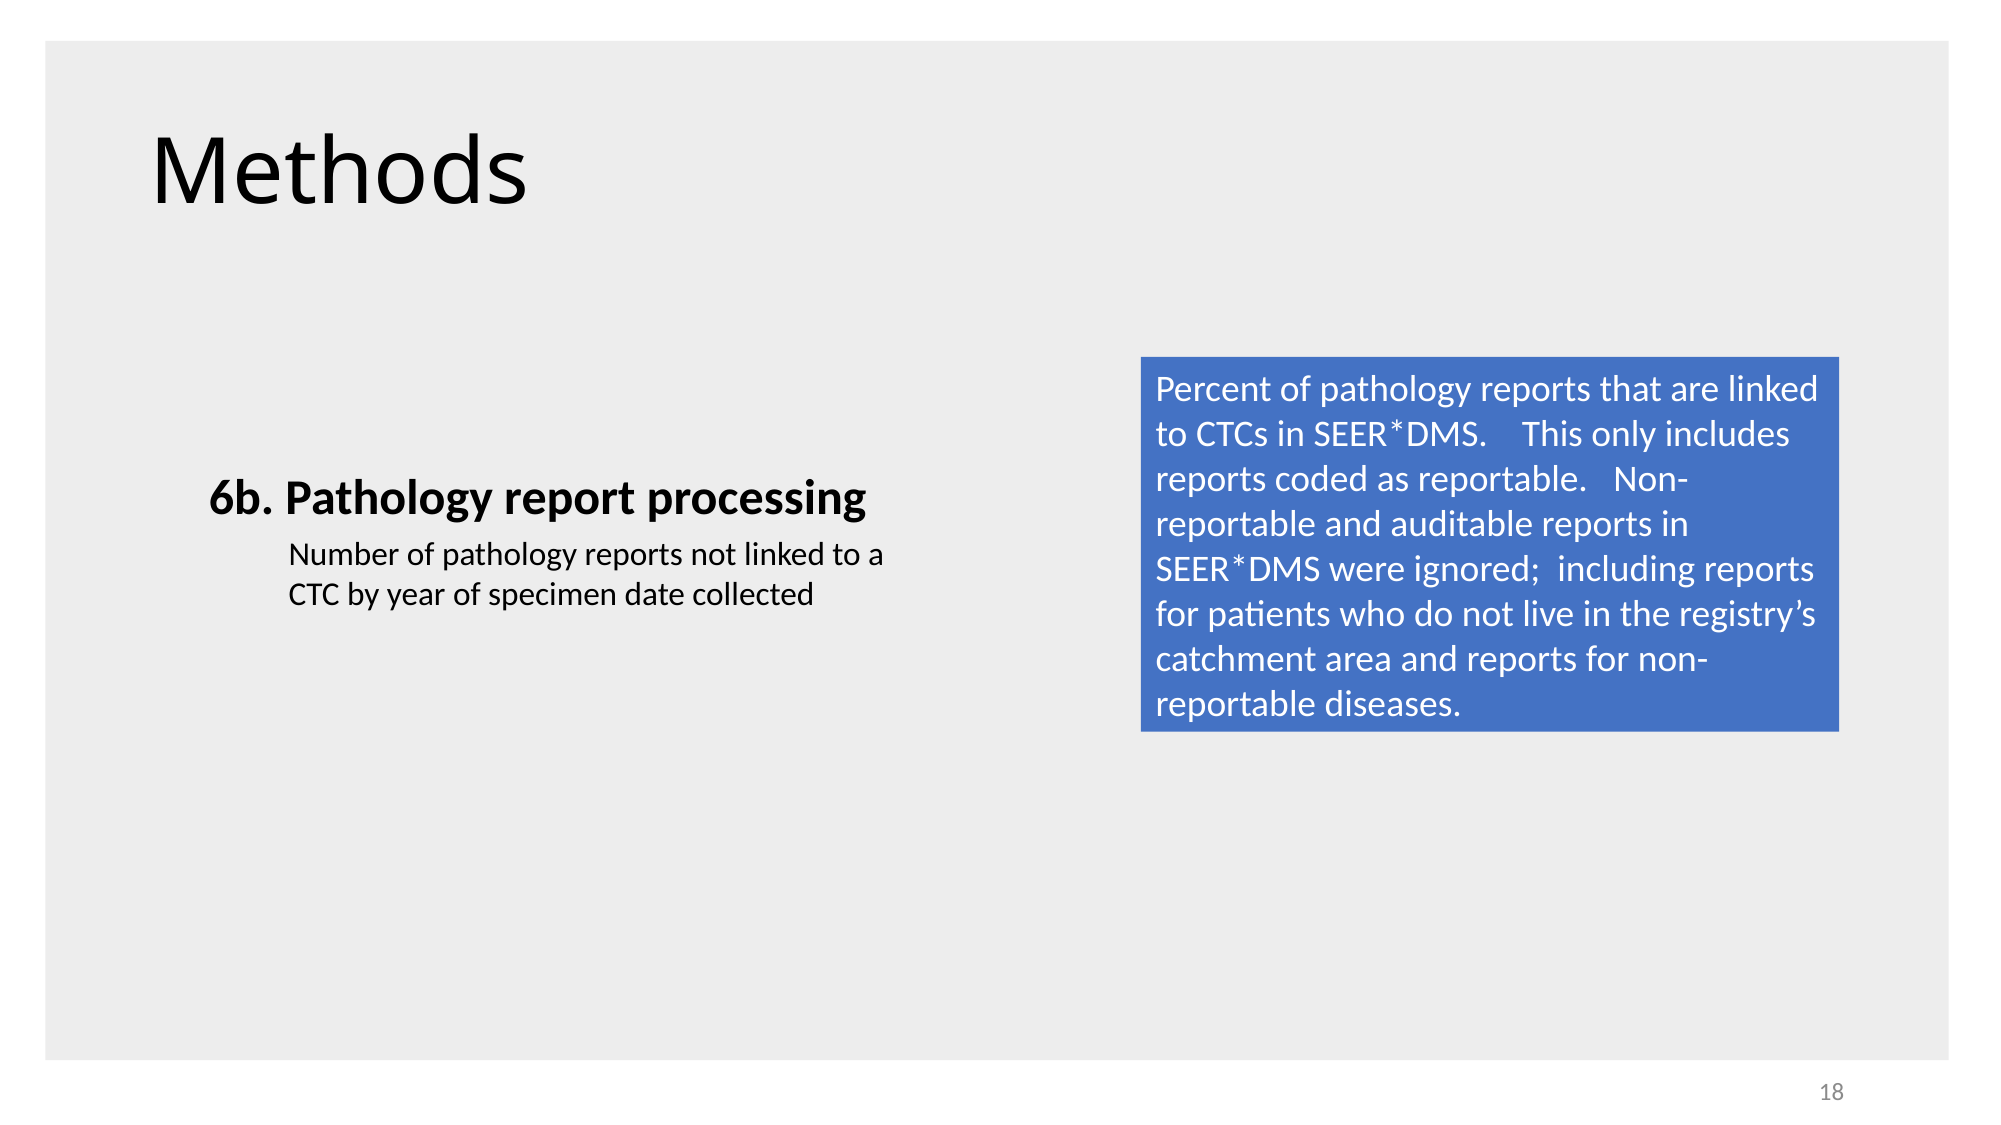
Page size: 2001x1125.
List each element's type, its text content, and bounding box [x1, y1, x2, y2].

text_box 6b. Pathology report processing [194, 456, 965, 592]
slide_number 18 [1409, 1060, 1860, 1121]
title Methods [134, 64, 1860, 283]
text_box [44, 40, 1950, 1061]
text_box Number of pathology reports not linked to a CTC by year of specimen date collected [273, 525, 952, 620]
text_box Percent of pathology reports that are linked to CTCs in SEER*DMS. This only includes reports coded as reportable. Non-reportable and auditable reports in SEER*DMS were ignored; including reports for patients who do not live in the registry’s catchment area and reports for non-reportable diseases. [1140, 356, 1840, 732]
